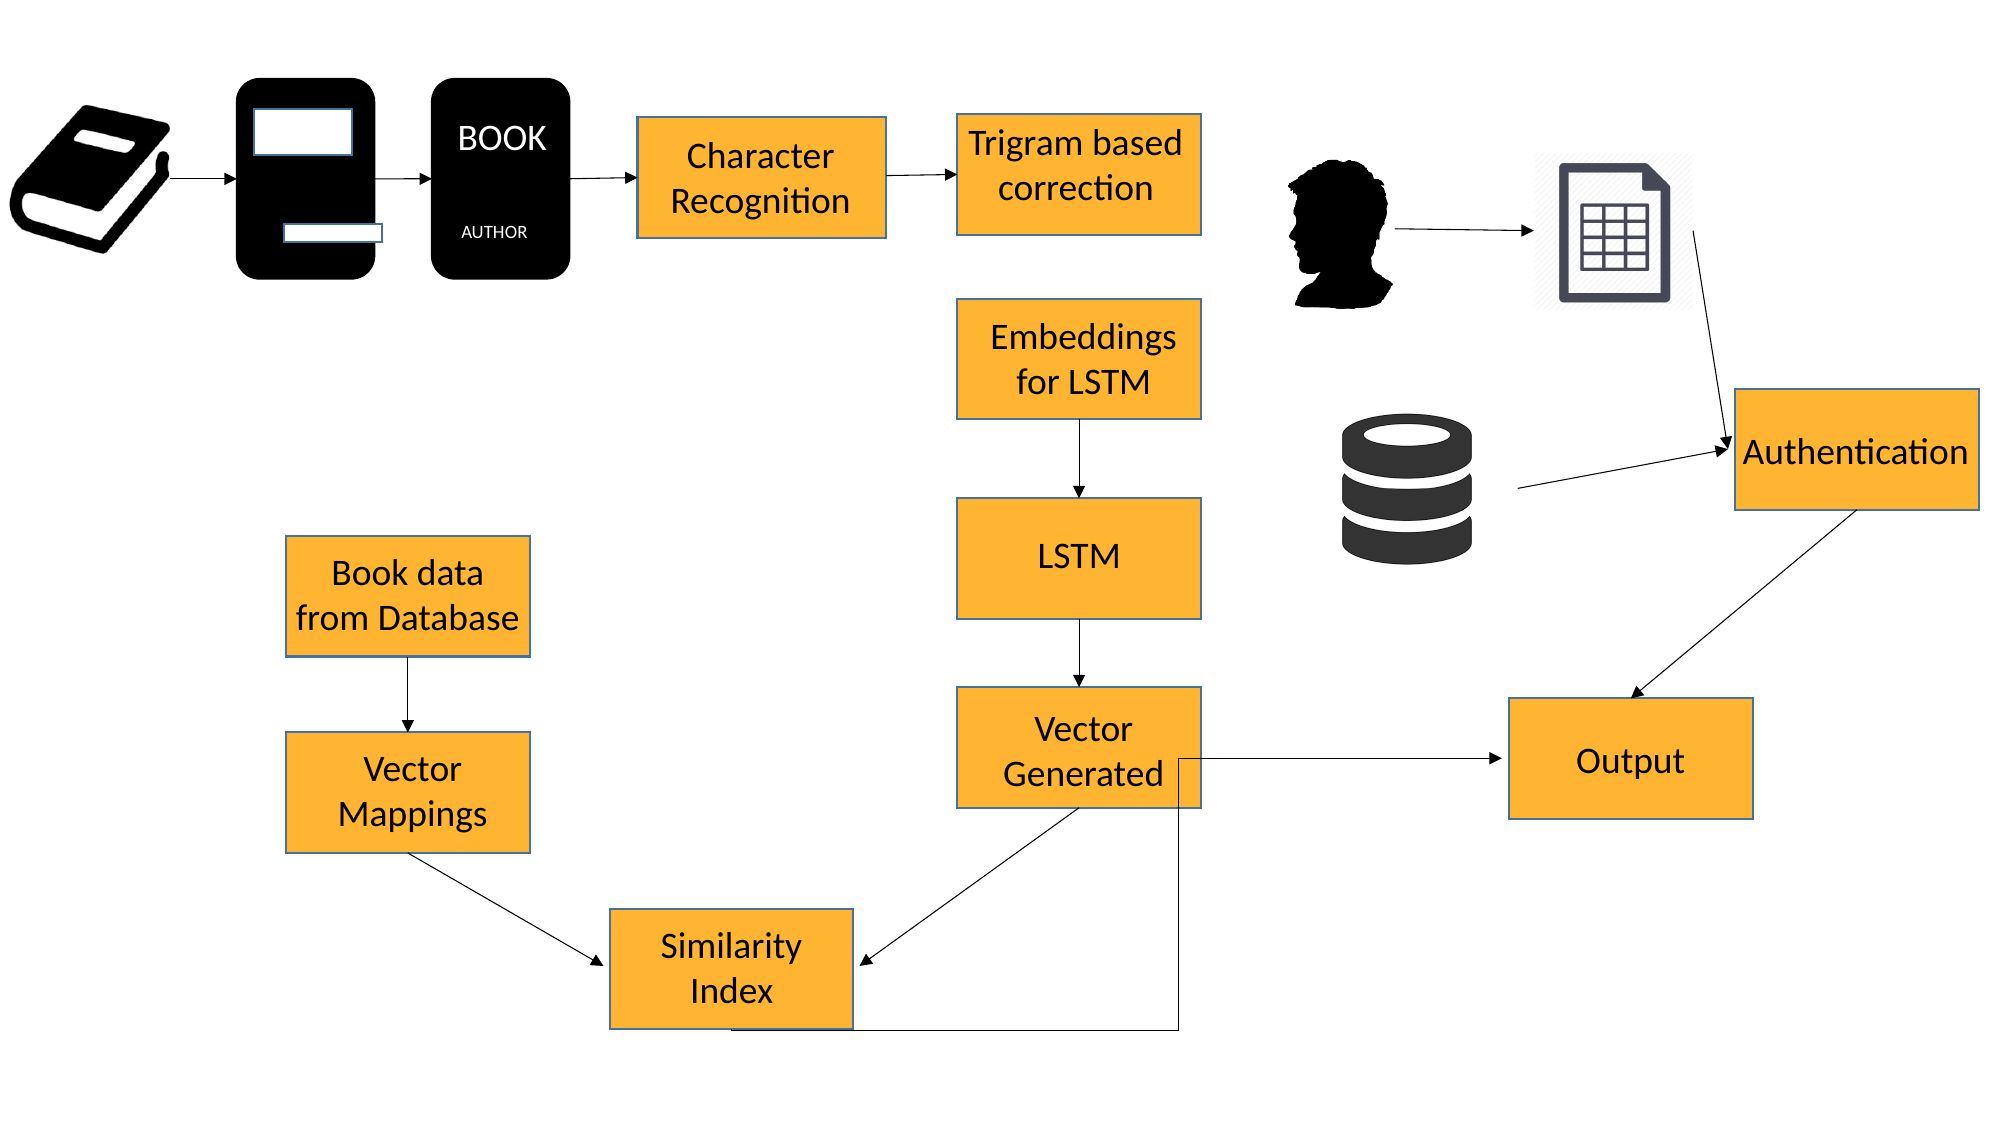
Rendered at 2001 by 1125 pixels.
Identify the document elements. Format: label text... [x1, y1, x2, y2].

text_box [859, 807, 981, 967]
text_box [1693, 230, 1728, 449]
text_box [236, 78, 375, 279]
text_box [950, 498, 1209, 619]
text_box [1630, 509, 1857, 699]
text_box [981, 508, 1253, 1125]
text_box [946, 110, 1205, 235]
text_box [603, 908, 860, 1030]
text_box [1727, 389, 1986, 510]
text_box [279, 536, 536, 657]
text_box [1501, 698, 1760, 819]
picture [1280, 148, 1395, 310]
text_box AUTHOR [446, 211, 566, 250]
text_box [375, 223, 383, 243]
picture [1295, 377, 1518, 600]
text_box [407, 852, 604, 967]
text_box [1517, 449, 1728, 489]
text_box [430, 77, 571, 280]
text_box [285, 732, 536, 853]
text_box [635, 117, 887, 238]
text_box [957, 687, 981, 807]
picture [1533, 151, 1694, 311]
picture [9, 98, 170, 260]
text_box BOOK [442, 105, 563, 166]
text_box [954, 298, 1213, 420]
